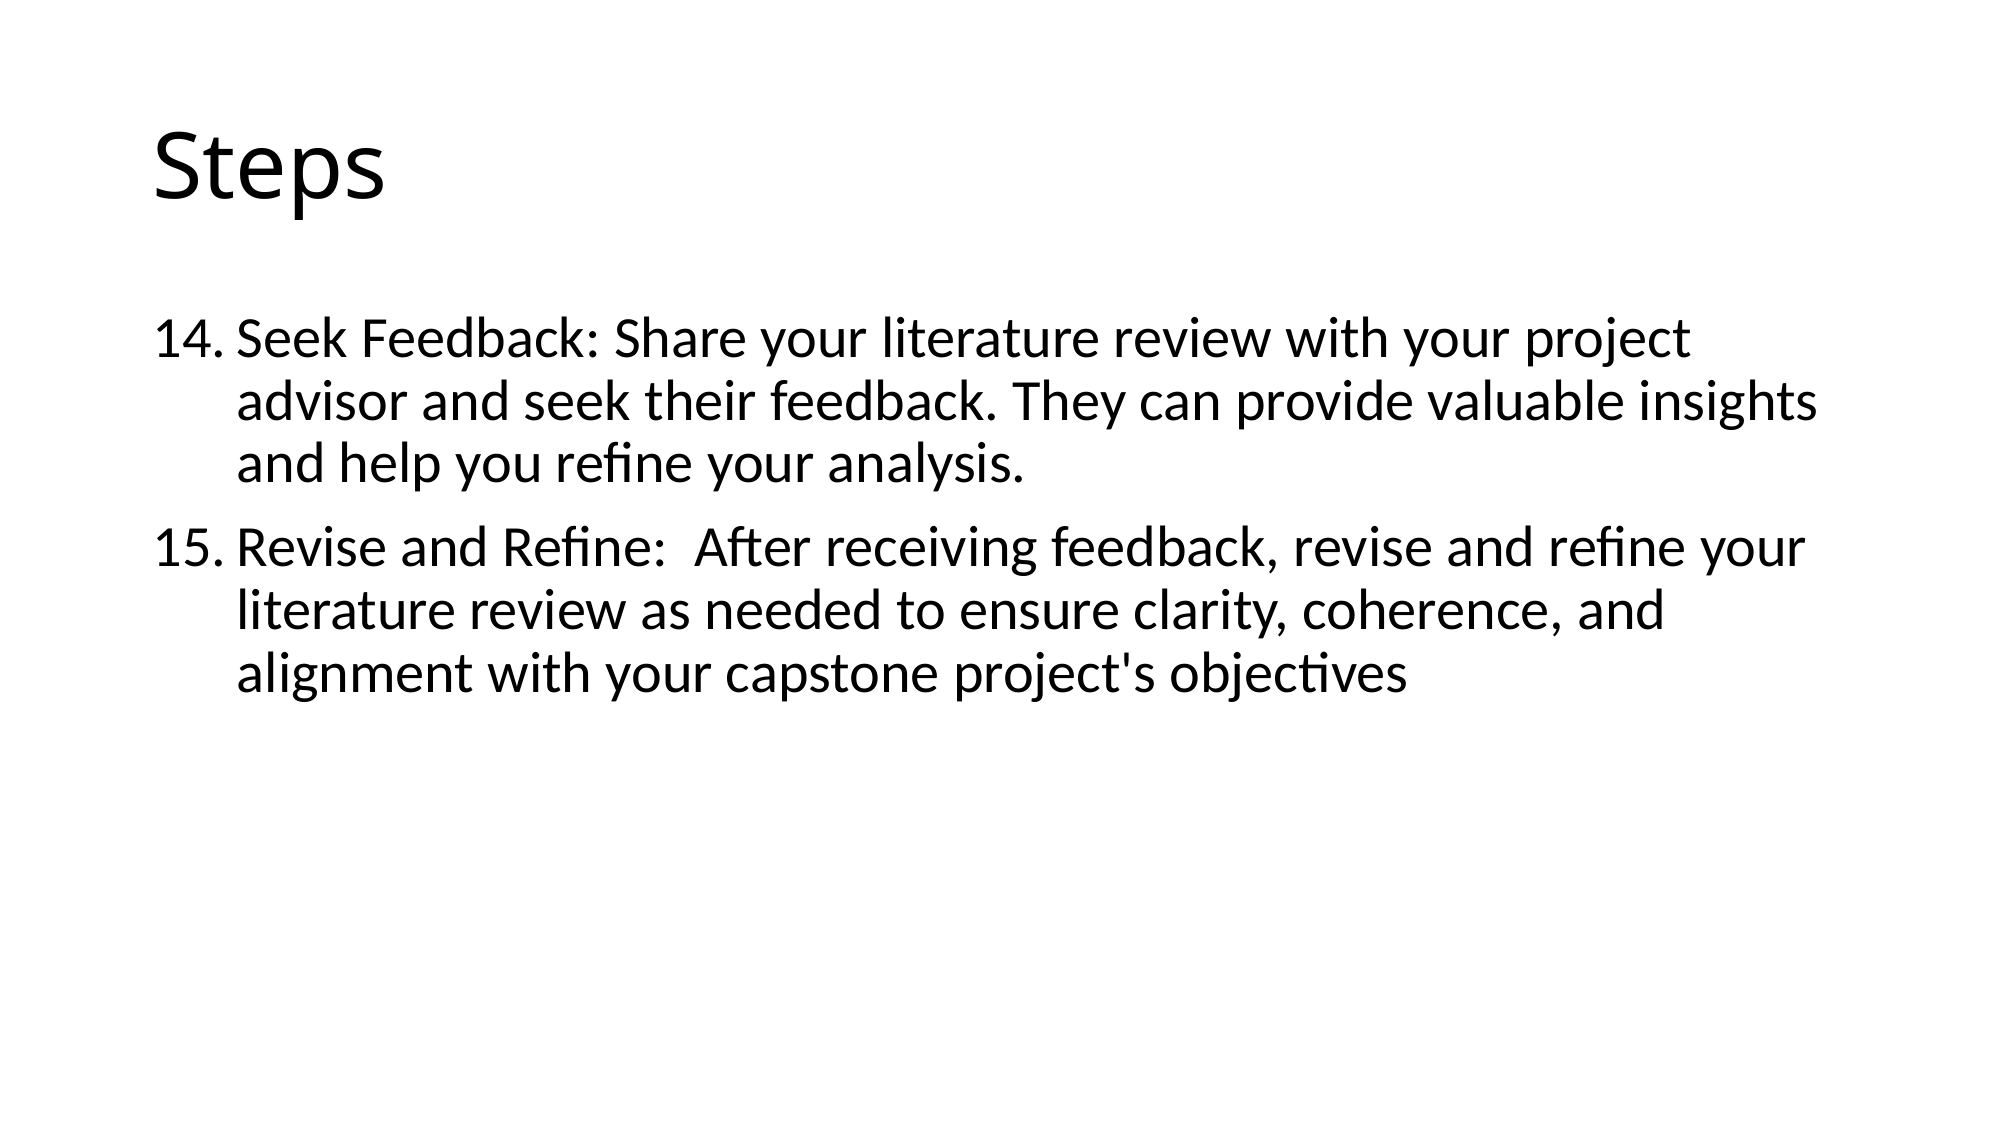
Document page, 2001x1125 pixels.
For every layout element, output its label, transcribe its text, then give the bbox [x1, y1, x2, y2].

title Steps [137, 59, 1863, 278]
list Seek Feedback: Share your literature review with your project advisor and seek their feedback. They can provide valuable insights and help you refine your analysis. Revise and Refine: After receiving feedback, revise and refine your literature review as needed to ensure clarity, coherence, and alignment with your capstone project's objectives [137, 299, 1863, 1014]
